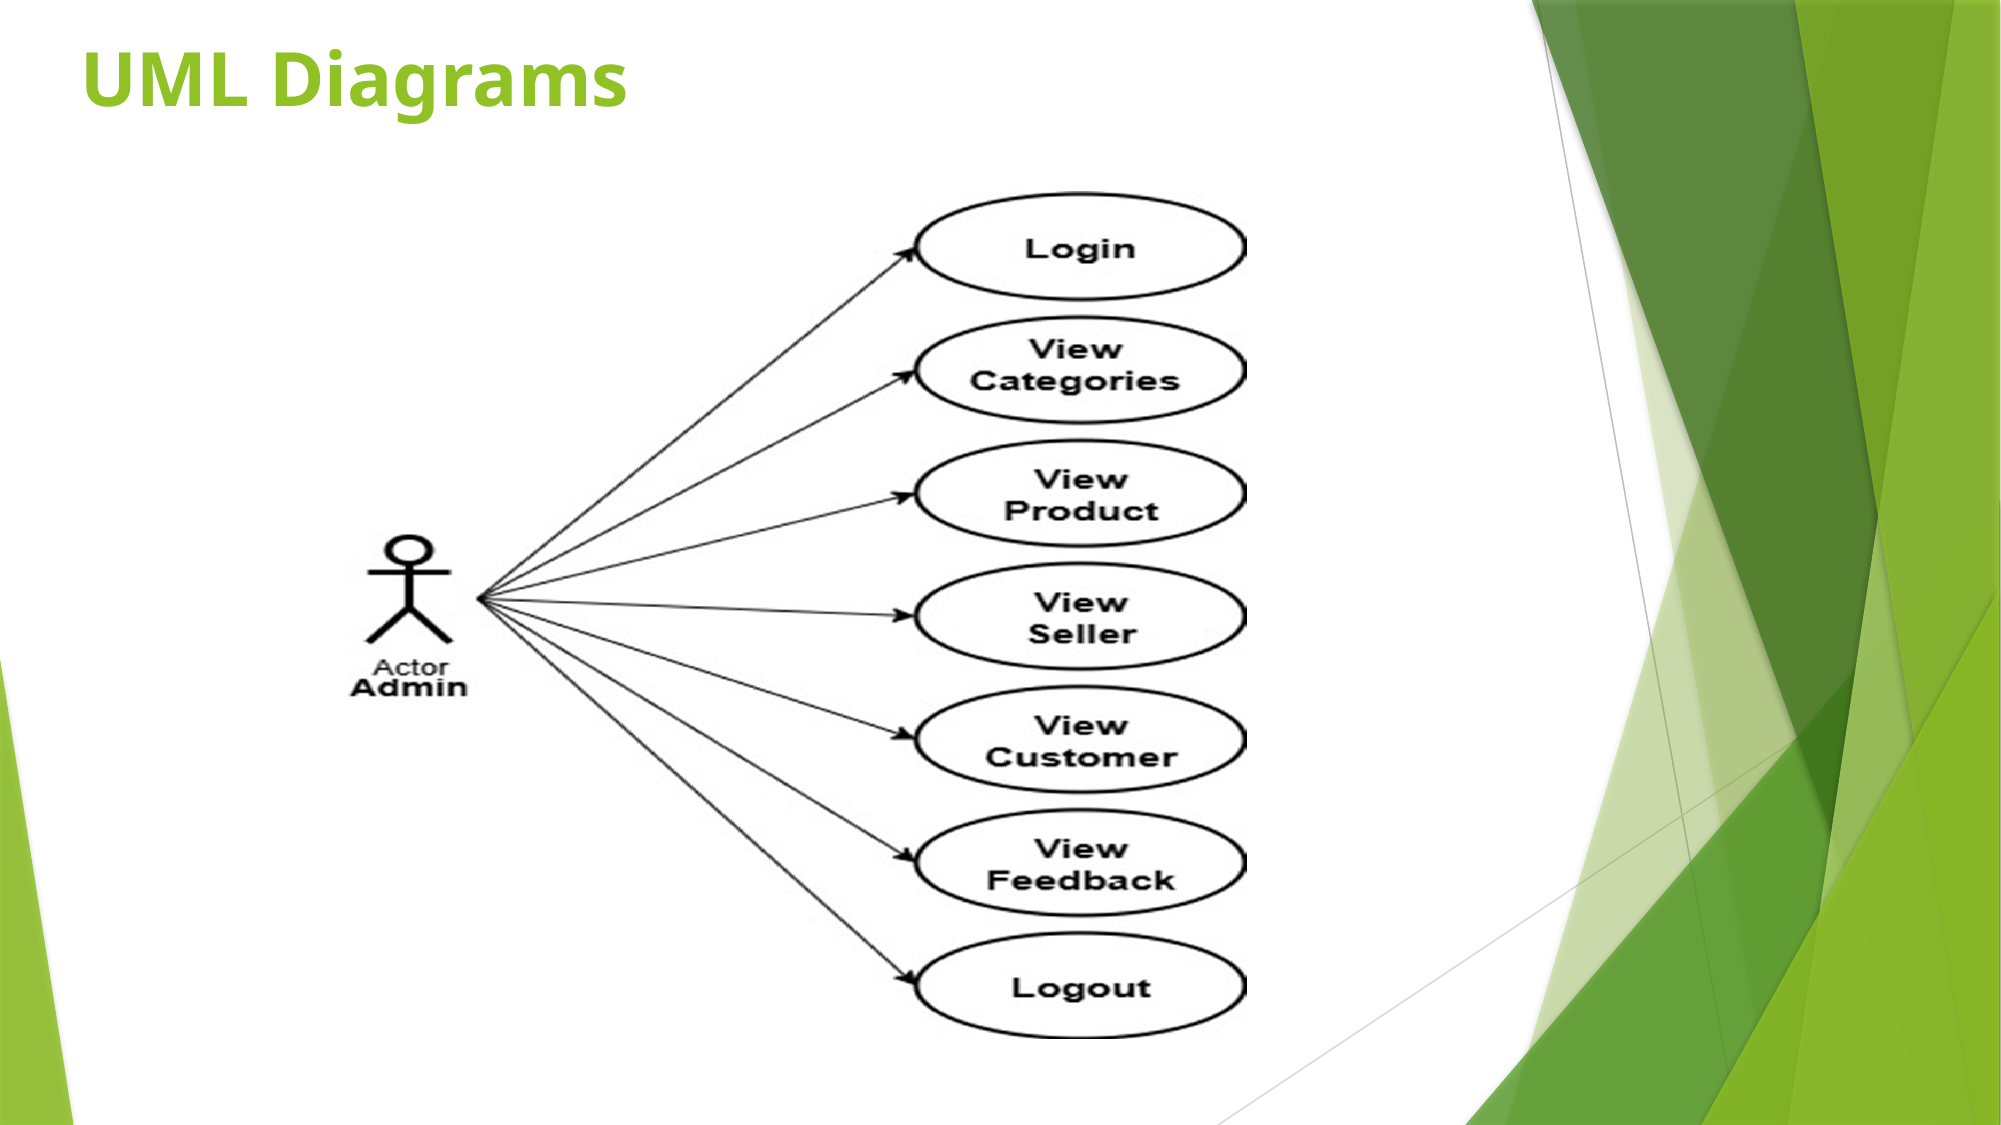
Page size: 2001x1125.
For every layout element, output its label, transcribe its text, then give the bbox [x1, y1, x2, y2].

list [326, 191, 1247, 1040]
title UML Diagrams [64, 24, 1790, 308]
